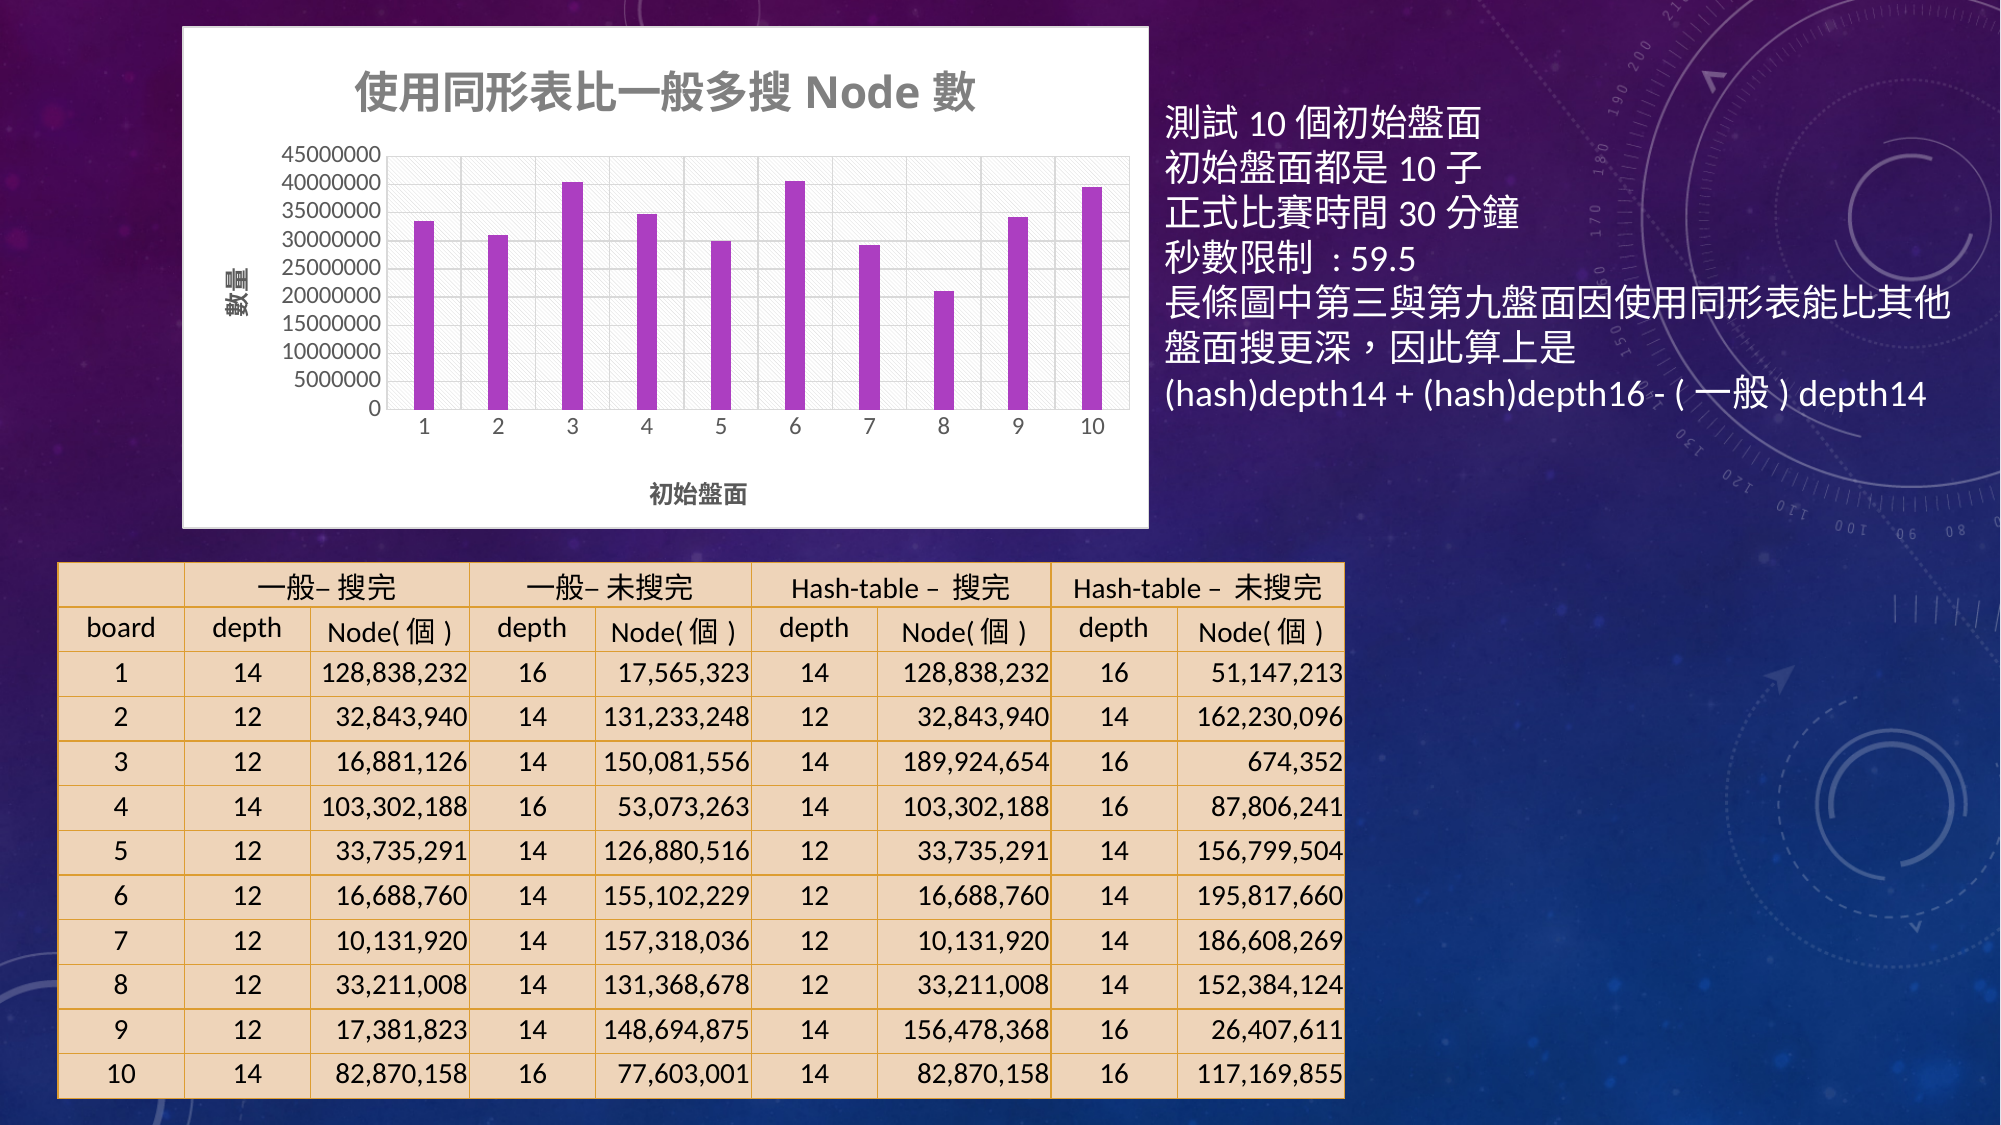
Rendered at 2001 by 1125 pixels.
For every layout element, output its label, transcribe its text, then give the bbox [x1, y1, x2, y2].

table_cell 26,407,611 [1178, 1010, 1344, 1053]
table_cell depth [185, 608, 310, 651]
table_cell 1 [59, 652, 184, 696]
table_cell 14 [1052, 876, 1177, 919]
table_cell 2 [59, 697, 184, 740]
table_cell 12 [752, 876, 877, 919]
table_cell 17,565,323 [596, 652, 751, 696]
table_header 一般– 未搜完 [470, 563, 751, 606]
table_cell 14 [752, 652, 877, 696]
table_header [59, 563, 184, 606]
table_cell 51,147,213 [1178, 652, 1344, 696]
table_cell 82,870,158 [311, 1054, 469, 1098]
table_cell 131,233,248 [596, 697, 751, 740]
table_cell 16 [1052, 742, 1177, 785]
table_cell 82,870,158 [878, 1054, 1050, 1098]
table_cell 87,806,241 [1178, 786, 1344, 830]
table_cell Node(個) [878, 608, 1050, 651]
table_cell 16 [1052, 1010, 1177, 1053]
table_cell 162,230,096 [1178, 697, 1344, 740]
table_cell 156,478,368 [878, 1010, 1050, 1053]
table_cell 9 [59, 1010, 184, 1053]
table_cell 14 [752, 786, 877, 830]
table_cell 16,688,760 [311, 876, 469, 919]
table_cell 674,352 [1178, 742, 1344, 785]
table_cell 12 [752, 697, 877, 740]
picture [0, 0, 2001, 1125]
table_cell 157,318,036 [596, 920, 751, 964]
table_cell 7 [59, 920, 184, 964]
table_cell 16,688,760 [878, 876, 1050, 919]
table_cell 33,211,008 [311, 965, 469, 1008]
table_cell 16 [1052, 652, 1177, 696]
table_cell 10,131,920 [311, 920, 469, 964]
table_cell 12 [185, 697, 310, 740]
table_cell Node(個) [596, 608, 751, 651]
table_cell 12 [185, 1010, 310, 1053]
chart [181, 26, 1150, 529]
table_cell 14 [185, 652, 310, 696]
table_cell 128,838,232 [311, 652, 469, 696]
table_cell 14 [470, 742, 595, 785]
table_cell 12 [752, 831, 877, 874]
table_cell 4 [59, 786, 184, 830]
table_cell 14 [470, 920, 595, 964]
table_cell 12 [185, 965, 310, 1008]
table_cell 14 [1052, 697, 1177, 740]
table_header Hash-table – 搜完 [752, 563, 1050, 606]
table_cell 195,817,660 [1178, 876, 1344, 919]
table_cell 14 [470, 1010, 595, 1053]
table_cell 6 [59, 876, 184, 919]
table_cell 33,735,291 [311, 831, 469, 874]
table_cell Node(個) [1178, 608, 1344, 651]
table_cell 14 [470, 697, 595, 740]
table_cell 150,081,556 [596, 742, 751, 785]
table_cell 12 [752, 965, 877, 1008]
table_header 一般– 搜完 [185, 563, 469, 606]
table_cell 16 [1052, 786, 1177, 830]
table_cell 77,603,001 [596, 1054, 751, 1098]
table_cell 8 [59, 965, 184, 1008]
table_cell 14 [185, 1054, 310, 1098]
table_cell 12 [185, 831, 310, 874]
text_box 測試10個初始盤面 初始盤面都是10子 正式比賽時間30分鐘 秒數限制 : 59.5 長條圖中第三與第九盤面因使用同形表能比其他盤面搜更深，因此算上是 (hash)depth14 + (hash)depth16 - (一般) depth14 [1156, 91, 2000, 421]
table_cell 12 [185, 742, 310, 785]
table_cell board [59, 608, 184, 651]
table_cell depth [1052, 608, 1177, 651]
table_cell 14 [752, 1010, 877, 1053]
table_cell 16,881,126 [311, 742, 469, 785]
table_cell 14 [470, 831, 595, 874]
table_cell 152,384,124 [1178, 965, 1344, 1008]
table_cell 117,169,855 [1178, 1054, 1344, 1098]
table_cell depth [752, 608, 877, 651]
table_cell 14 [752, 742, 877, 785]
table_cell 3 [59, 742, 184, 785]
table_cell 103,302,188 [878, 786, 1050, 830]
table_cell 155,102,229 [596, 876, 751, 919]
table_cell 12 [185, 876, 310, 919]
table_cell 148,694,875 [596, 1010, 751, 1053]
table_cell 156,799,504 [1178, 831, 1344, 874]
table_cell 14 [185, 786, 310, 830]
table_cell 17,381,823 [311, 1010, 469, 1053]
table_cell 128,838,232 [878, 652, 1050, 696]
table_cell 189,924,654 [878, 742, 1050, 785]
table_cell 12 [752, 920, 877, 964]
table_cell 186,608,269 [1178, 920, 1344, 964]
table_cell 14 [752, 1054, 877, 1098]
table_header Hash-table – 未搜完 [1052, 563, 1344, 606]
table_cell 53,073,263 [596, 786, 751, 830]
table_cell 32,843,940 [878, 697, 1050, 740]
table_cell 5 [59, 831, 184, 874]
table_cell 16 [1052, 1054, 1177, 1098]
table_cell 103,302,188 [311, 786, 469, 830]
table_cell depth [470, 608, 595, 651]
table_cell 10,131,920 [878, 920, 1050, 964]
table_cell 14 [1052, 831, 1177, 874]
table_cell 16 [470, 1054, 595, 1098]
table_cell Node(個) [311, 608, 469, 651]
table_cell 10 [59, 1054, 184, 1098]
table_cell 126,880,516 [596, 831, 751, 874]
table_cell 14 [1052, 965, 1177, 1008]
table_cell 14 [1052, 920, 1177, 964]
table_cell 33,735,291 [878, 831, 1050, 874]
table_cell 14 [470, 876, 595, 919]
table_cell 32,843,940 [311, 697, 469, 740]
table_cell 16 [470, 786, 595, 830]
table_cell 33,211,008 [878, 965, 1050, 1008]
table_cell 131,368,678 [596, 965, 751, 1008]
table_cell 14 [470, 965, 595, 1008]
table_cell 12 [185, 920, 310, 964]
table_cell 16 [470, 652, 595, 696]
